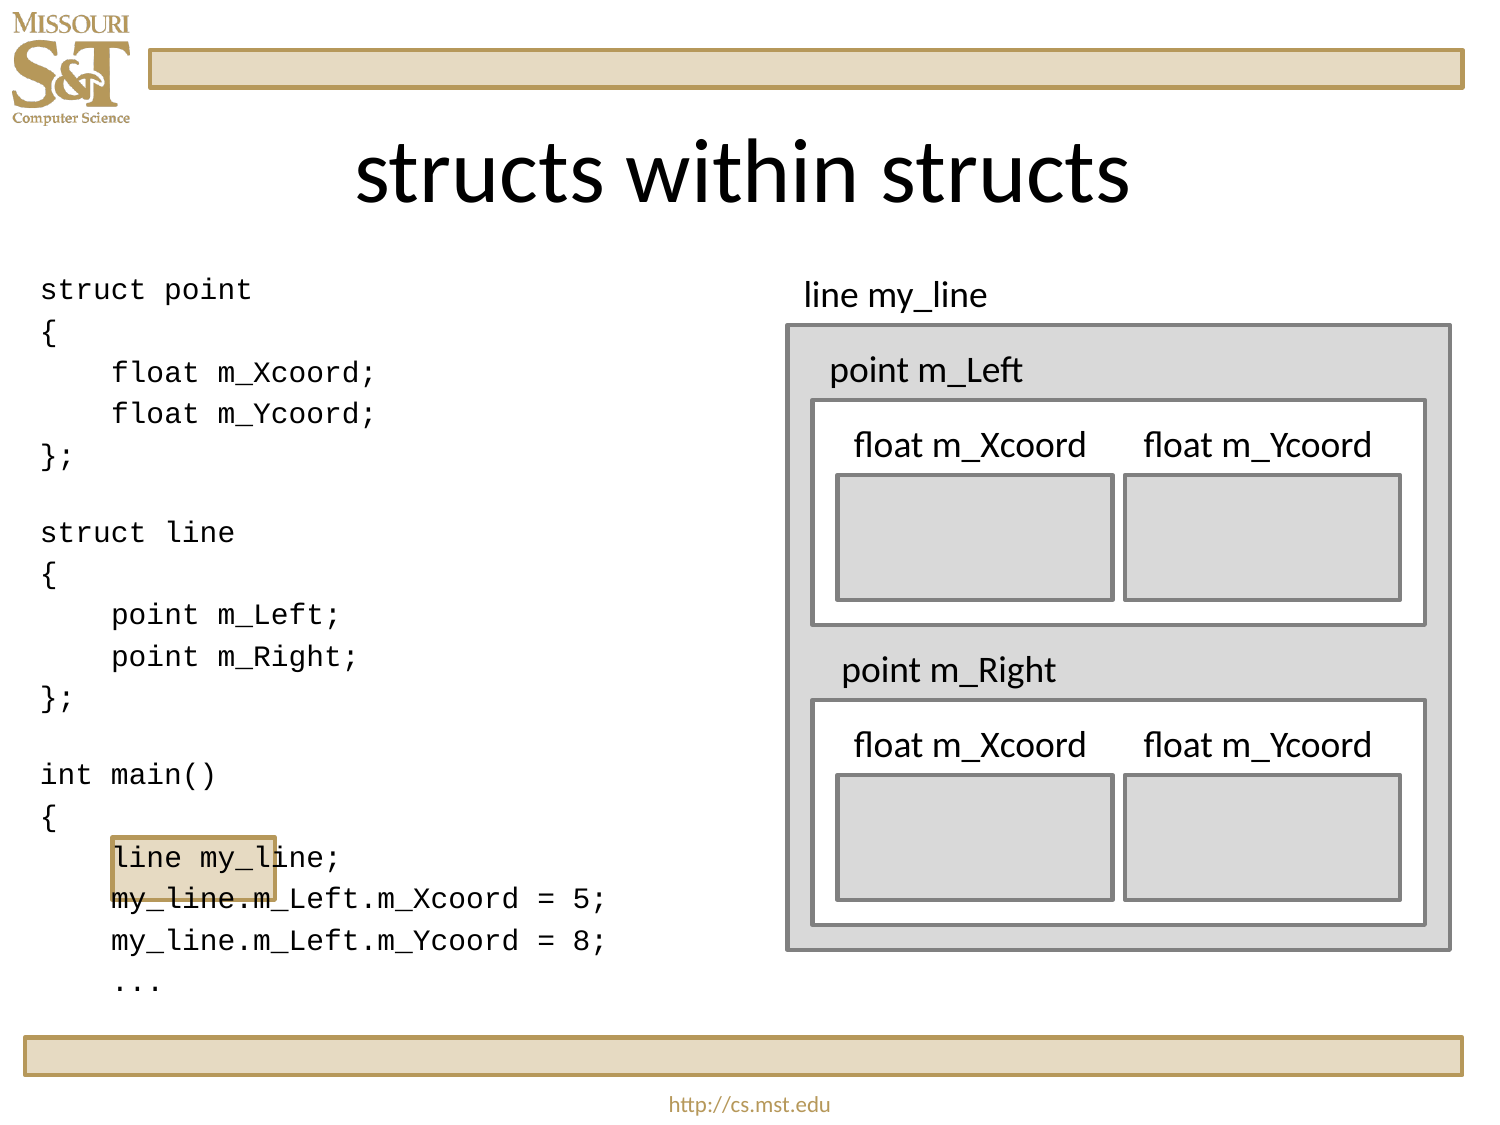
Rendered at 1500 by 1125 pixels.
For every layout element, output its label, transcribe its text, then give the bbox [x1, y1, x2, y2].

text_box [1123, 473, 1402, 602]
text_box [835, 773, 1115, 902]
text_box point m_Right [826, 637, 1072, 698]
text_box [1123, 773, 1402, 902]
text_box float m_Ycoord [1128, 412, 1388, 473]
text_box float m_Xcoord [839, 412, 1103, 473]
list struct point { float m_Xcoord; float m_Ycoord; }; struct line { point m_Left; point m_Right; }; int main() { line my_line; my_line.m_Left.m_Xcoord = 5; my_line.m_Left.m_Ycoord = 8; ... [24, 262, 1463, 1005]
text_box point m_Left [814, 337, 1039, 398]
title structs within structs [24, 99, 1463, 233]
text_box [785, 323, 1452, 952]
picture [12, 12, 130, 126]
text_box float m_Ycoord [1128, 712, 1388, 773]
text_box [810, 398, 1427, 627]
text_box [835, 473, 1115, 602]
text_box line my_line [788, 262, 1004, 323]
text_box [810, 698, 1427, 927]
text_box float m_Xcoord [839, 712, 1103, 773]
